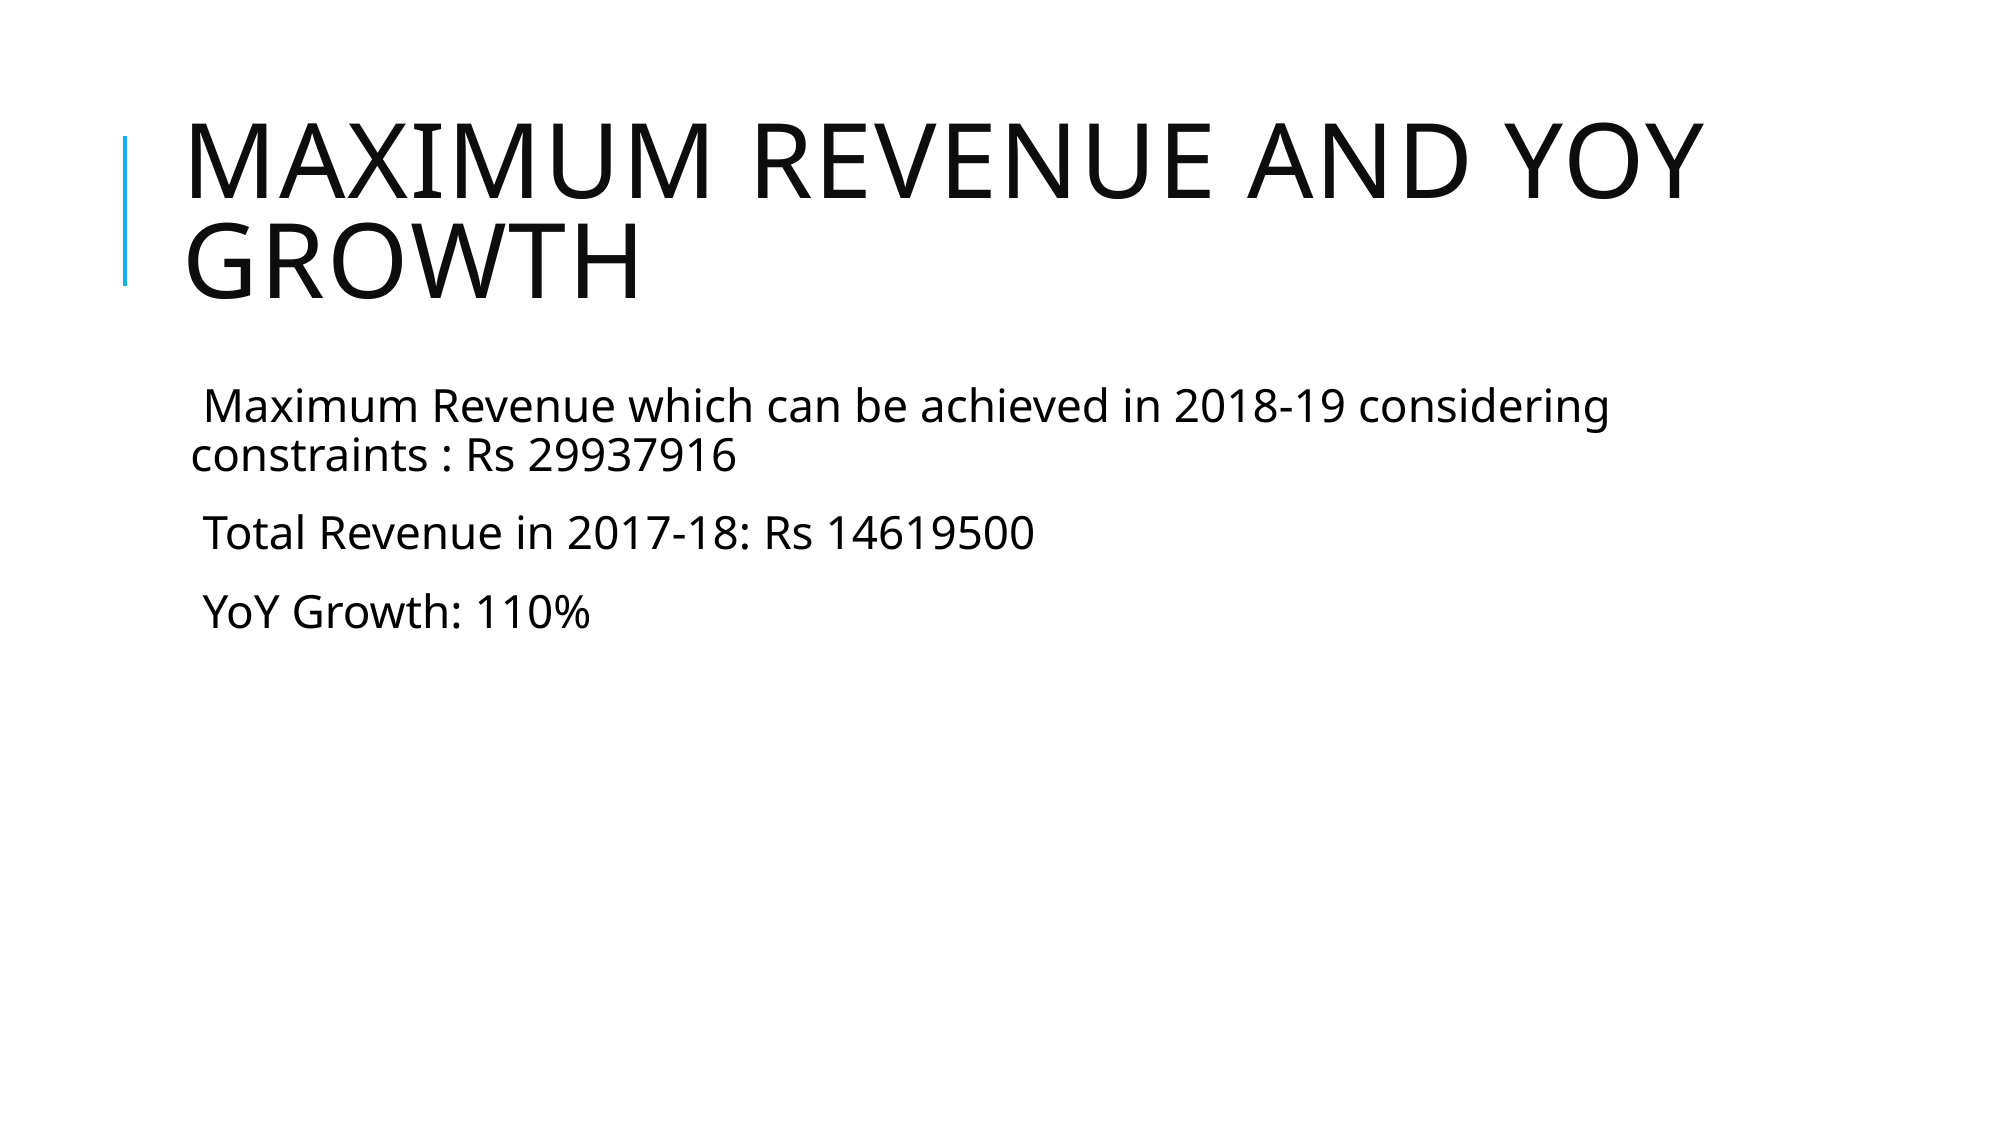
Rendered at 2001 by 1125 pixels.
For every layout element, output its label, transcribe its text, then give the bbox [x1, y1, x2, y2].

title Maximum Revenue and YoY growth [168, 96, 1763, 342]
list Maximum Revenue which can be achieved in 2018-19 considering constraints : Rs 29937916 Total Revenue in 2017-18: Rs 14619500 YoY Growth: 110% [168, 375, 1763, 1035]
